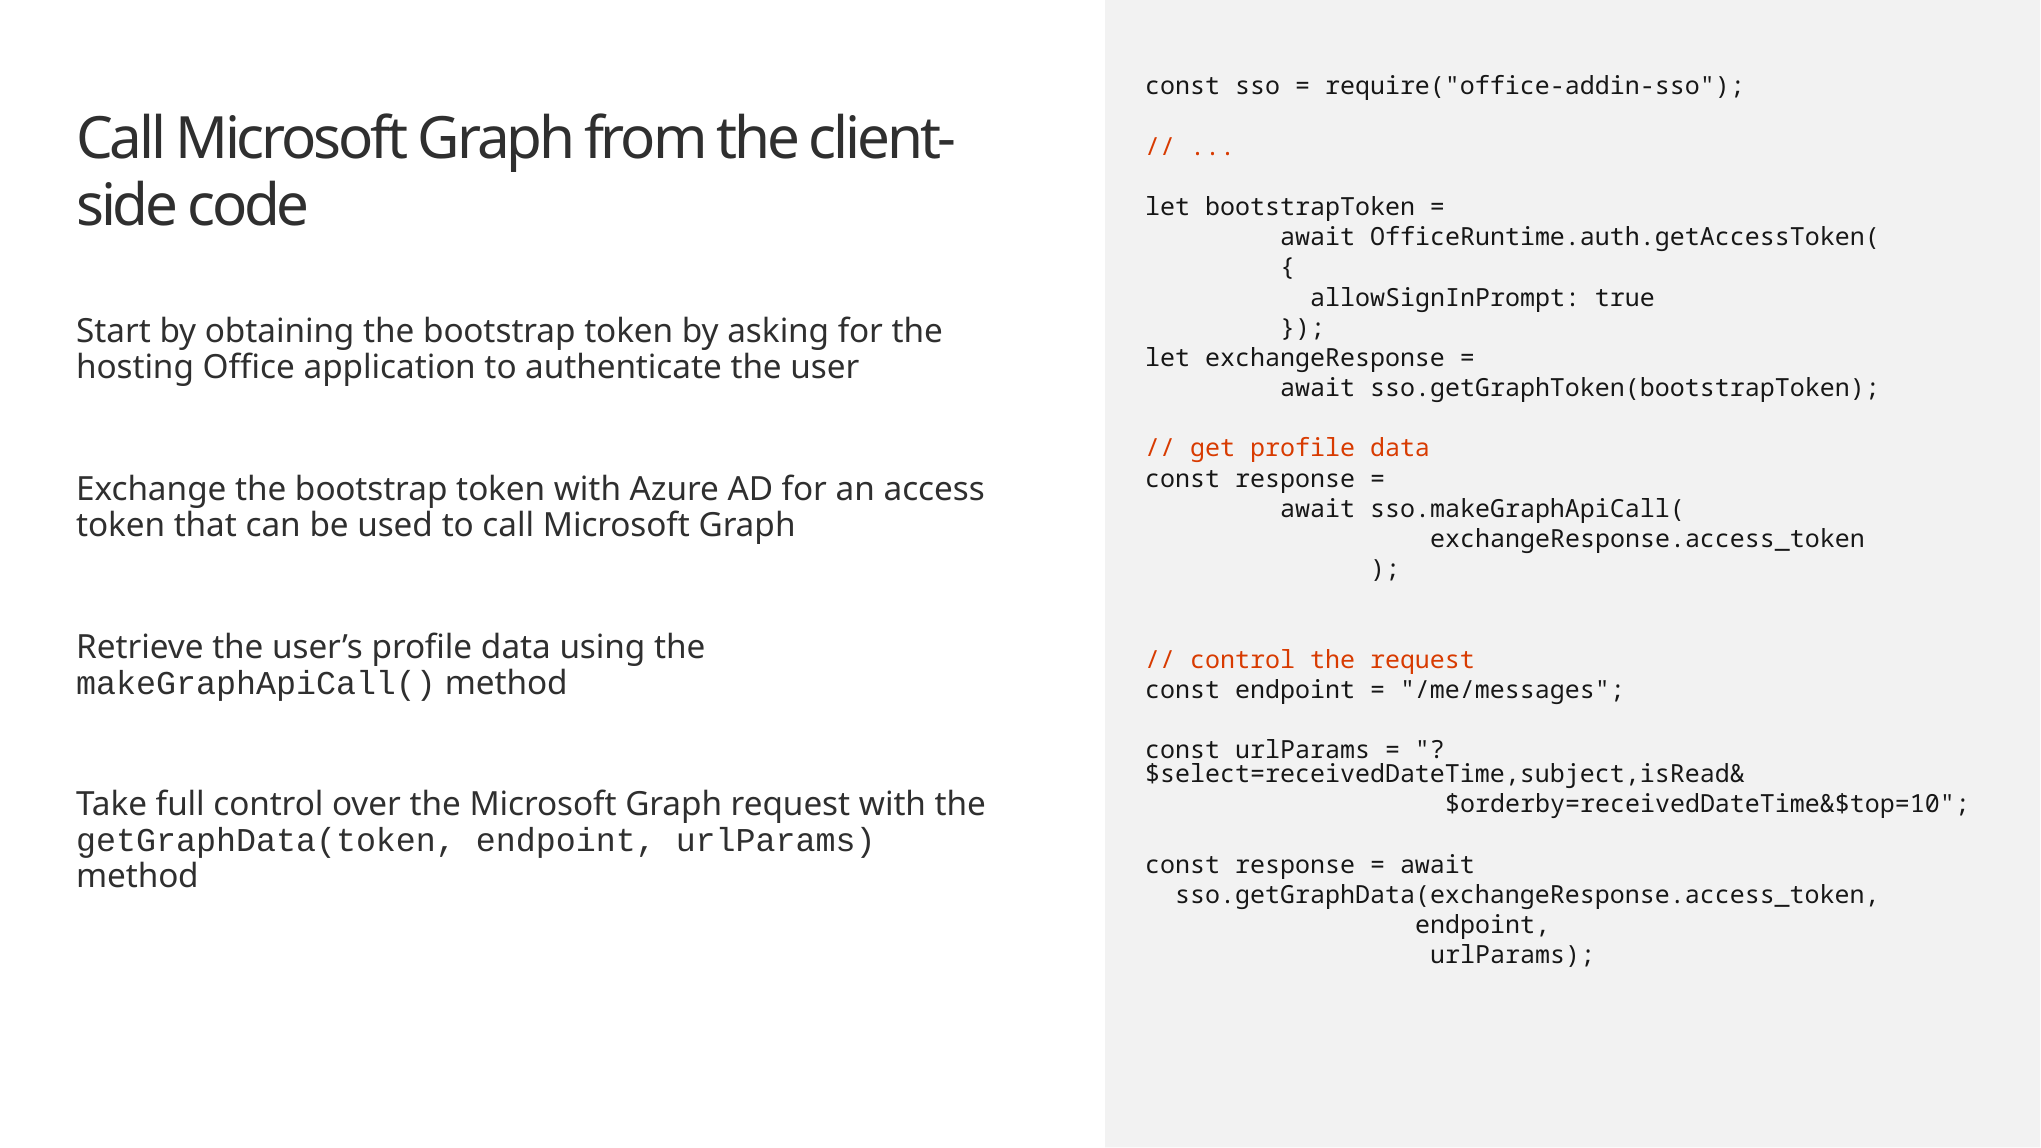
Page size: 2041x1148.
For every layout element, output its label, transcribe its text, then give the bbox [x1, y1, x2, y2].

list const sso = require("office-addin-sso"); // ... let bootstrapToken = await OfficeRuntime.auth.getAccessToken( { allowSignInPrompt: true }); let exchangeResponse = await sso.getGraphToken(bootstrapToken); // get profile data const response = await sso.makeGraphApiCall( exchangeResponse.access_token ); // control the request const endpoint = "/me/messages"; const urlParams = "?$select=receivedDateTime,subject,isRead& $orderby=receivedDateTime&$top=10"; const response = await sso.getGraphData(exchangeResponse.access_token, endpoint, urlParams); [1130, 60, 2019, 971]
title Call Microsoft Graph from the client-side code [76, 103, 974, 172]
text_box [1104, 0, 2041, 1148]
text_box Start by obtaining the bootstrap token by asking for the hosting Office application to authenticate the user Exchange the bootstrap token with Azure AD for an access token that can be used to call Microsoft Graph Retrieve the user’s profile data using the makeGraphApiCall() method Take full control over the Microsoft Graph request with the getGraphData(token, endpoint, urlParams) method [76, 314, 1007, 895]
